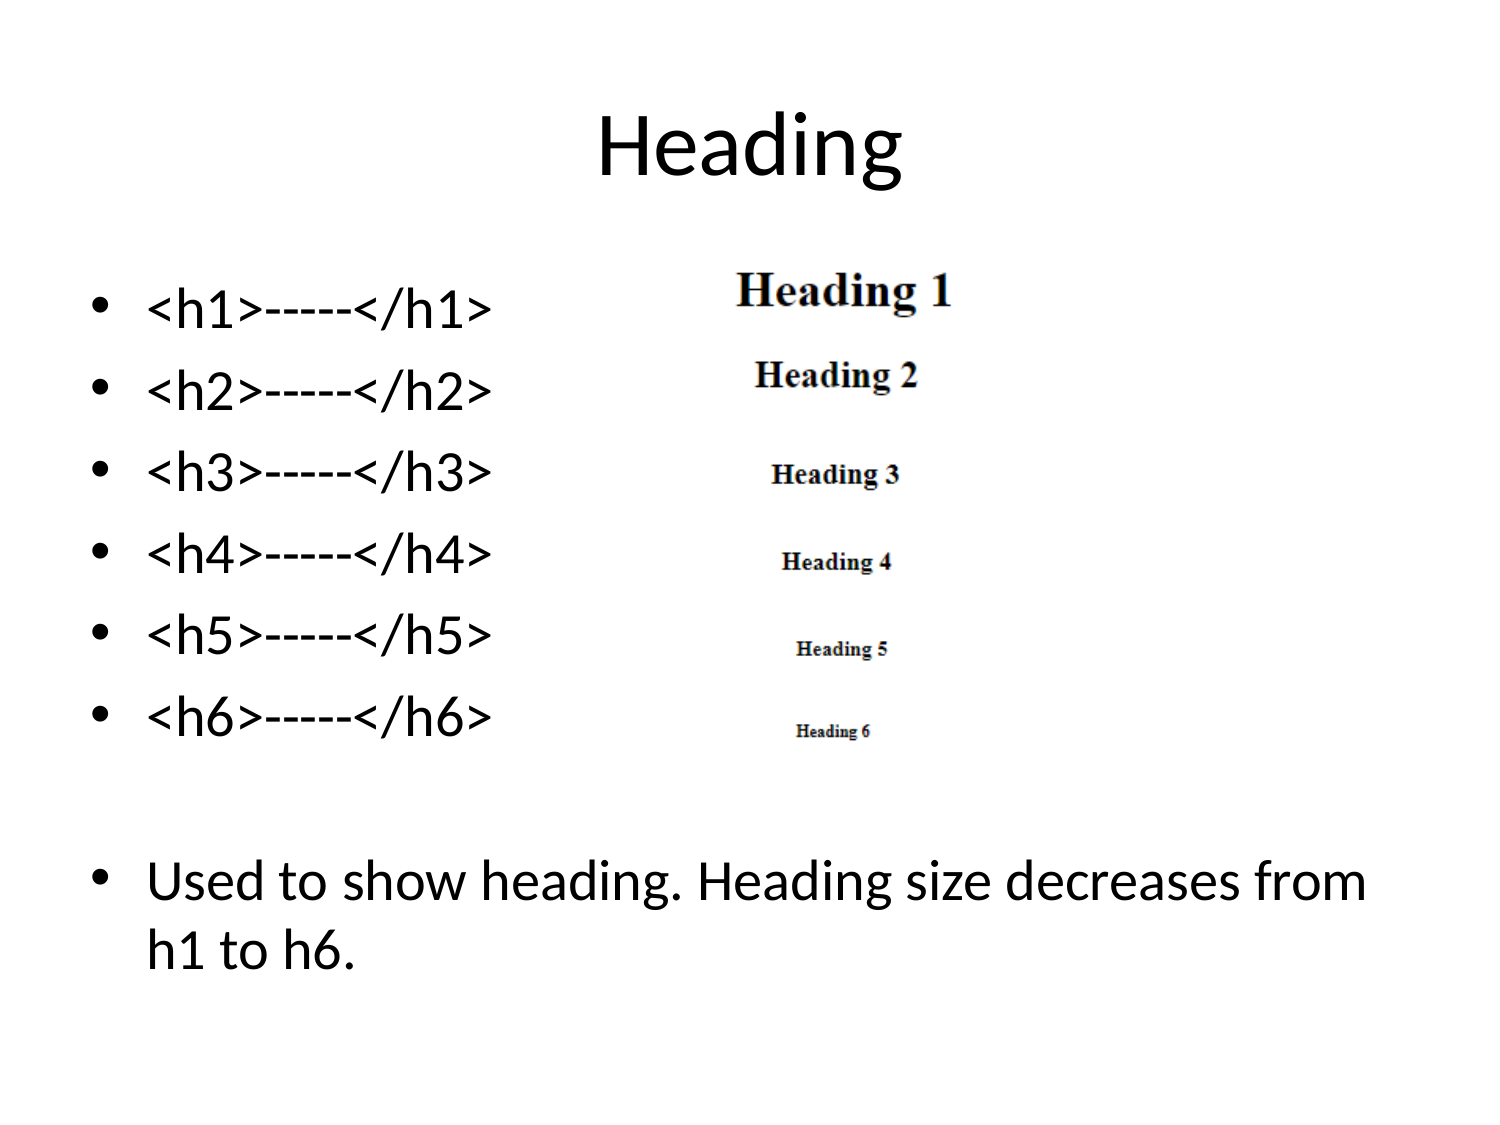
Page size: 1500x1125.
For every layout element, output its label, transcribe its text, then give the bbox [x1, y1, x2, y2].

picture [787, 624, 904, 673]
title Heading [75, 45, 1425, 233]
picture [749, 349, 929, 402]
picture [724, 262, 965, 327]
list <h1>-----</h1> <h2>-----</h2> <h3>-----</h3> <h4>-----</h4> <h5>-----</h5> <h6>-----</h6> Used to show heading. Heading size decreases from h1 to h6. [75, 262, 1425, 1005]
picture [774, 537, 909, 590]
picture [762, 449, 918, 501]
picture [787, 699, 883, 755]
